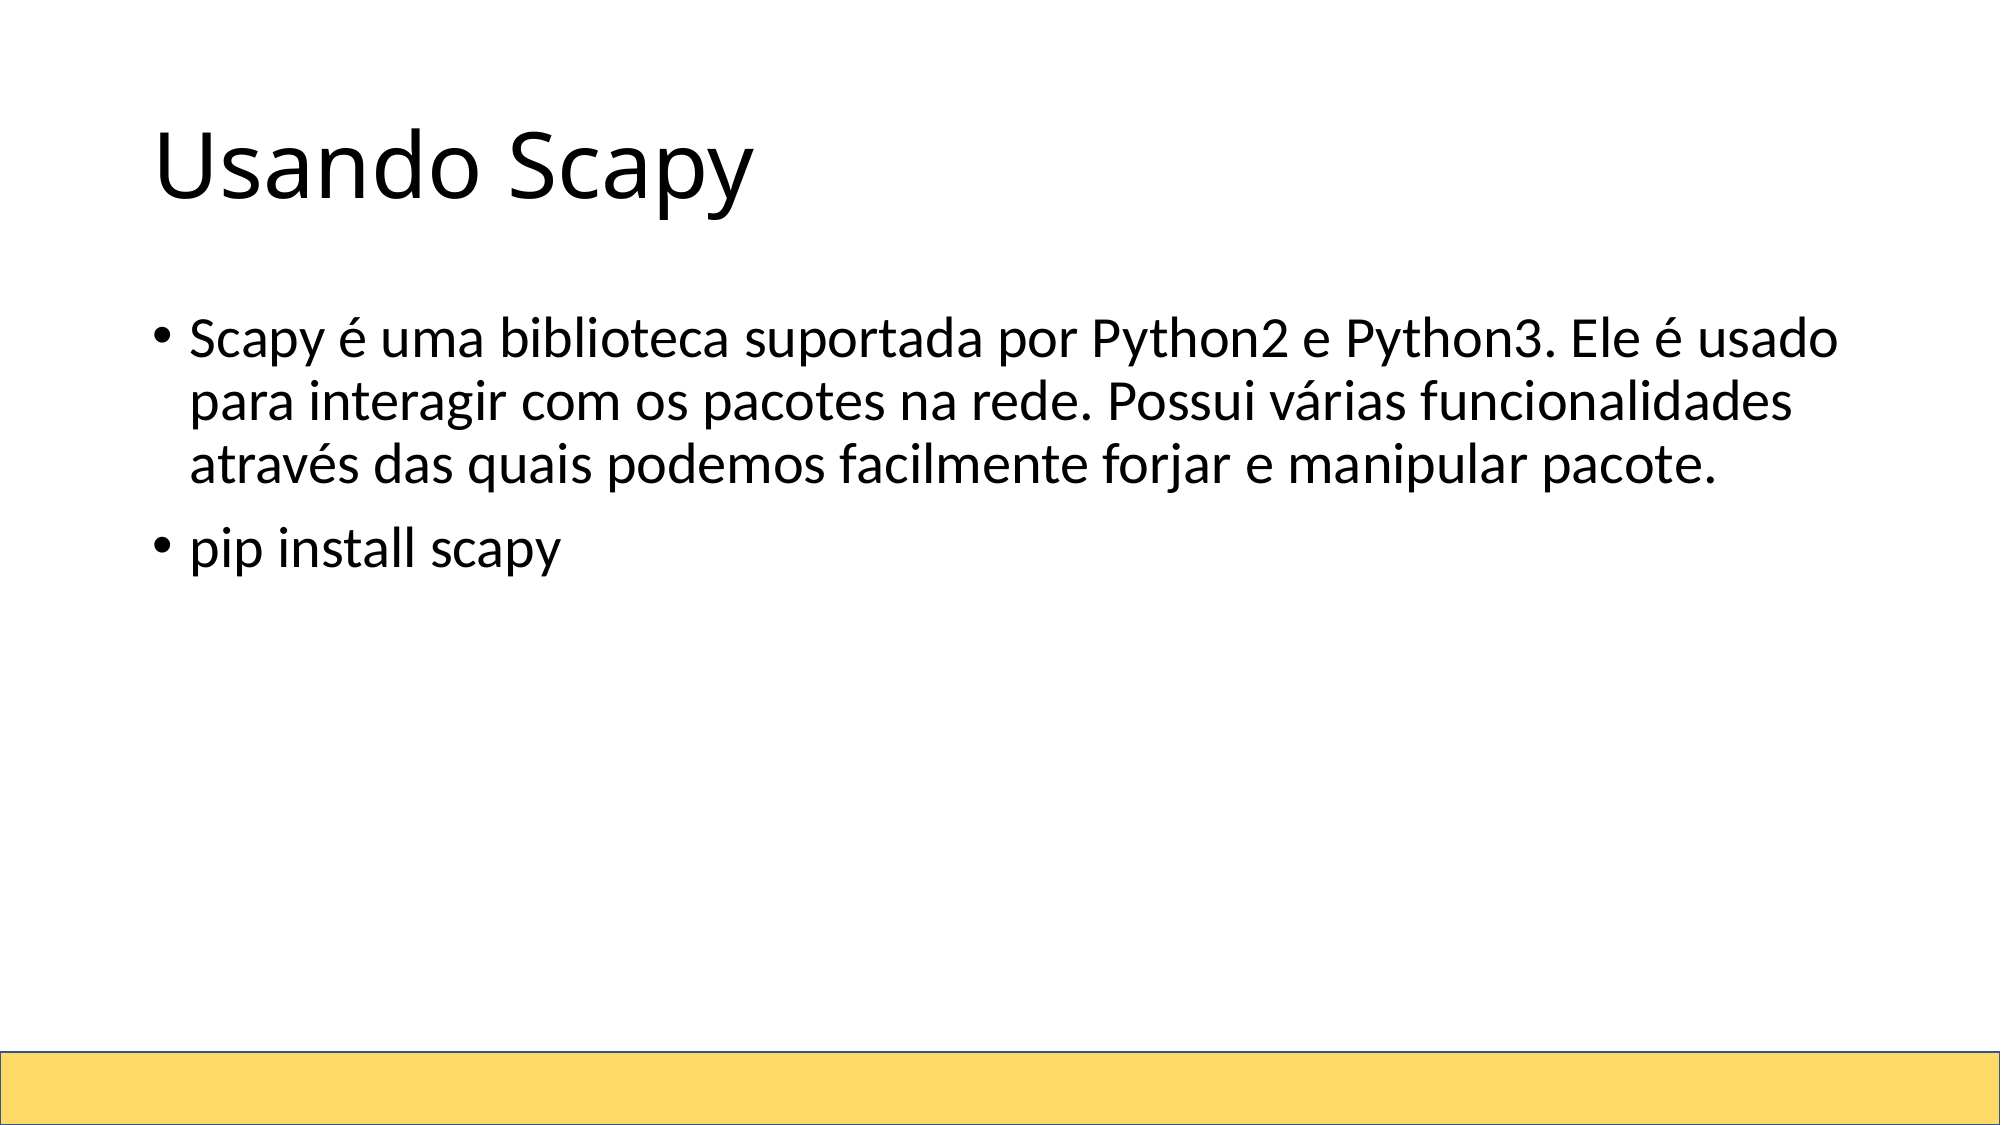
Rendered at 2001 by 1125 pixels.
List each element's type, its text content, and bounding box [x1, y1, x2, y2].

title Usando Scapy [137, 59, 1863, 278]
list Scapy é uma biblioteca suportada por Python2 e Python3. Ele é usado para interagir com os pacotes na rede. Possui várias funcionalidades através das quais podemos facilmente forjar e manipular pacote. pip install scapy [137, 299, 1863, 1014]
text_box [0, 1051, 2000, 1125]
